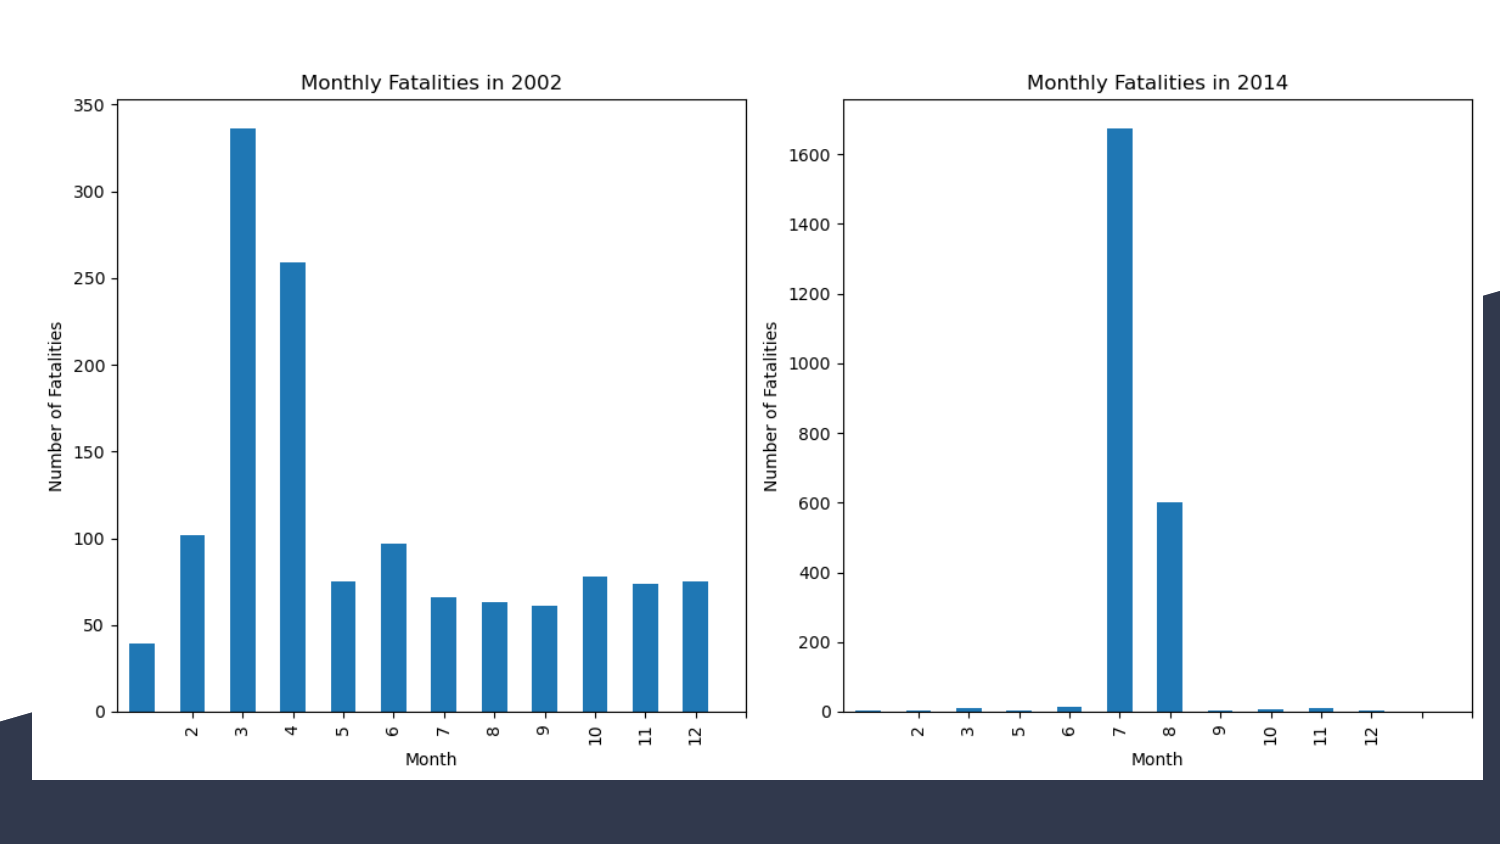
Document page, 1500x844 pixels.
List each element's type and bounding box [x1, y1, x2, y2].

picture [32, 64, 1484, 780]
